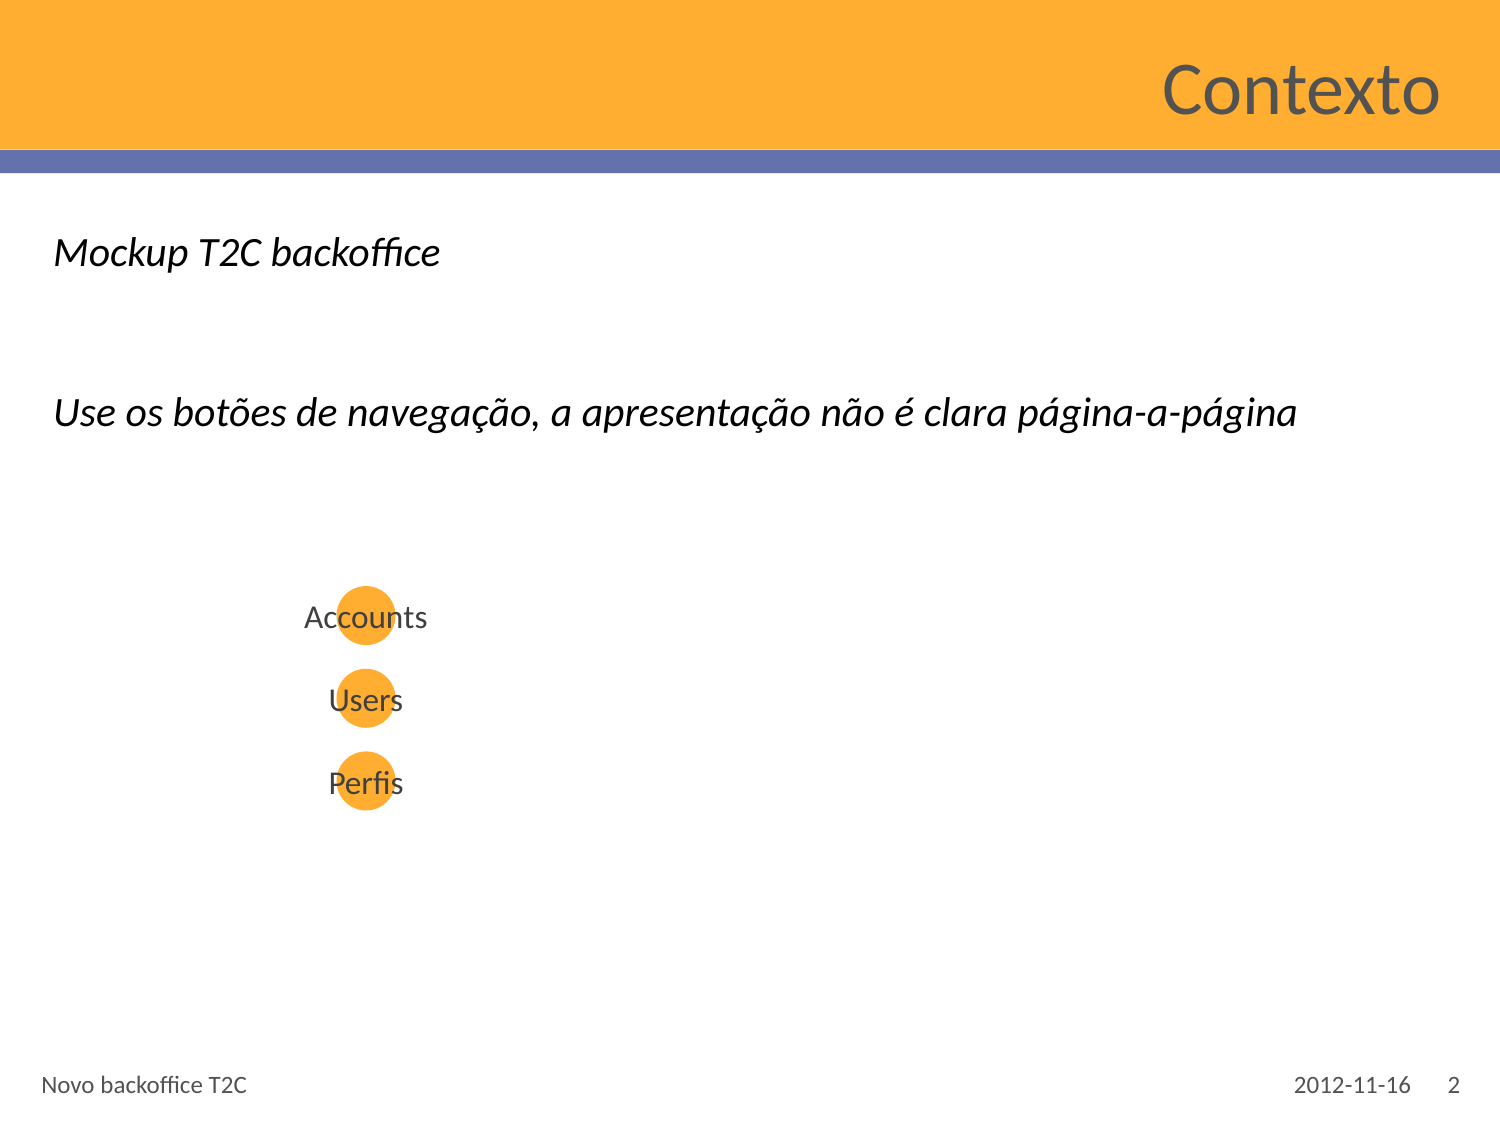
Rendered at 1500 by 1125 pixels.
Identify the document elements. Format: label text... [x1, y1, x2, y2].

title Contexto [53, 30, 1457, 138]
text_box Perfis [334, 749, 398, 813]
footer Novo backoffice T2C [41, 1058, 1282, 1106]
slide_number 2 [1423, 1058, 1461, 1106]
text_box Accounts [334, 583, 398, 648]
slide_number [1293, 1058, 1412, 1106]
text_box Users [334, 666, 398, 730]
list Mockup T2C backoffice Use os botões de navegação, a apresentação não é clara página-a-página [41, 208, 1459, 1047]
